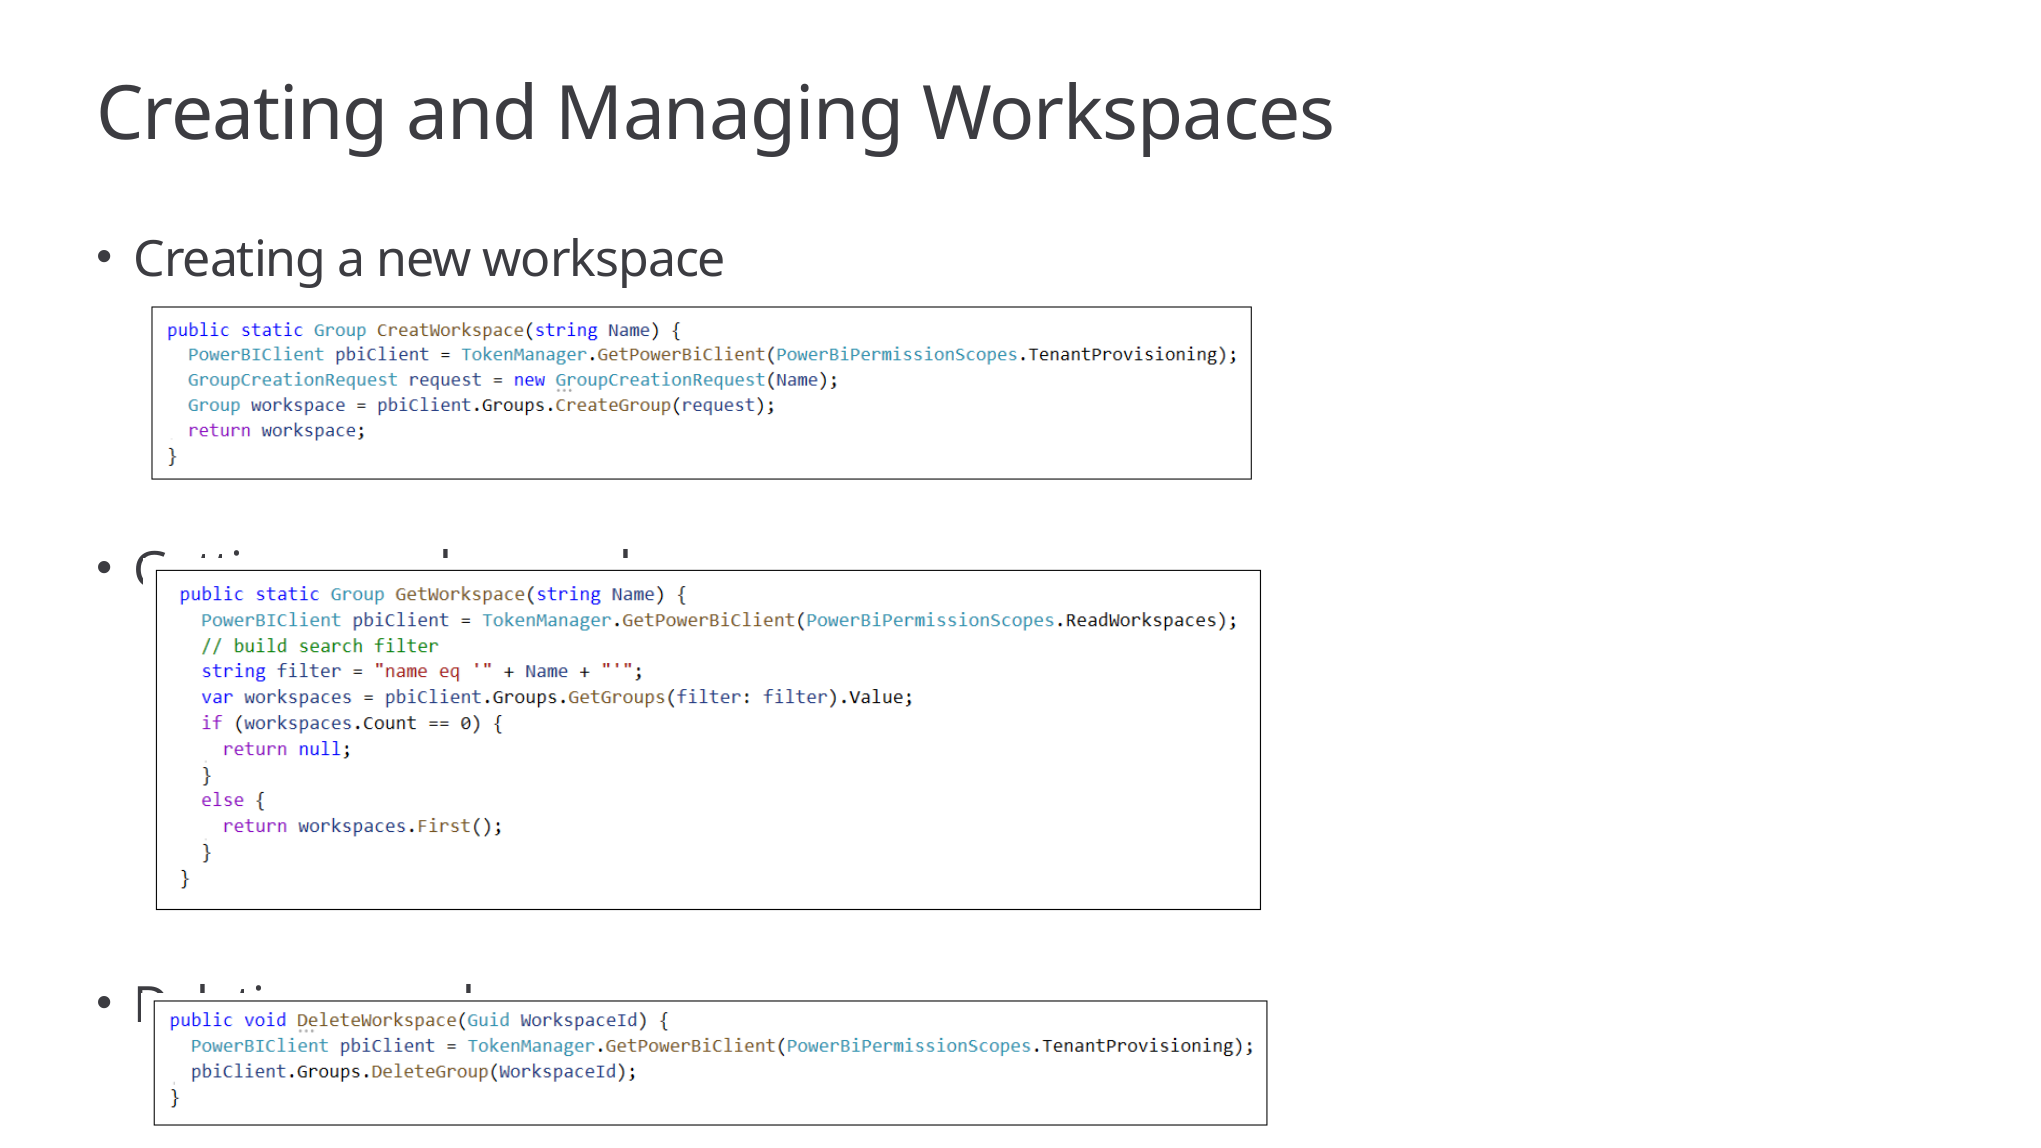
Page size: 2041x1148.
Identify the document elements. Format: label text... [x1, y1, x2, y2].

picture [143, 558, 1274, 922]
picture [140, 993, 1277, 1133]
title Creating and Managing Workspaces [96, 75, 1941, 157]
picture [140, 297, 1255, 487]
list Creating a new workspace Getting a workspace by name Deleting a workspace [96, 226, 1941, 1148]
